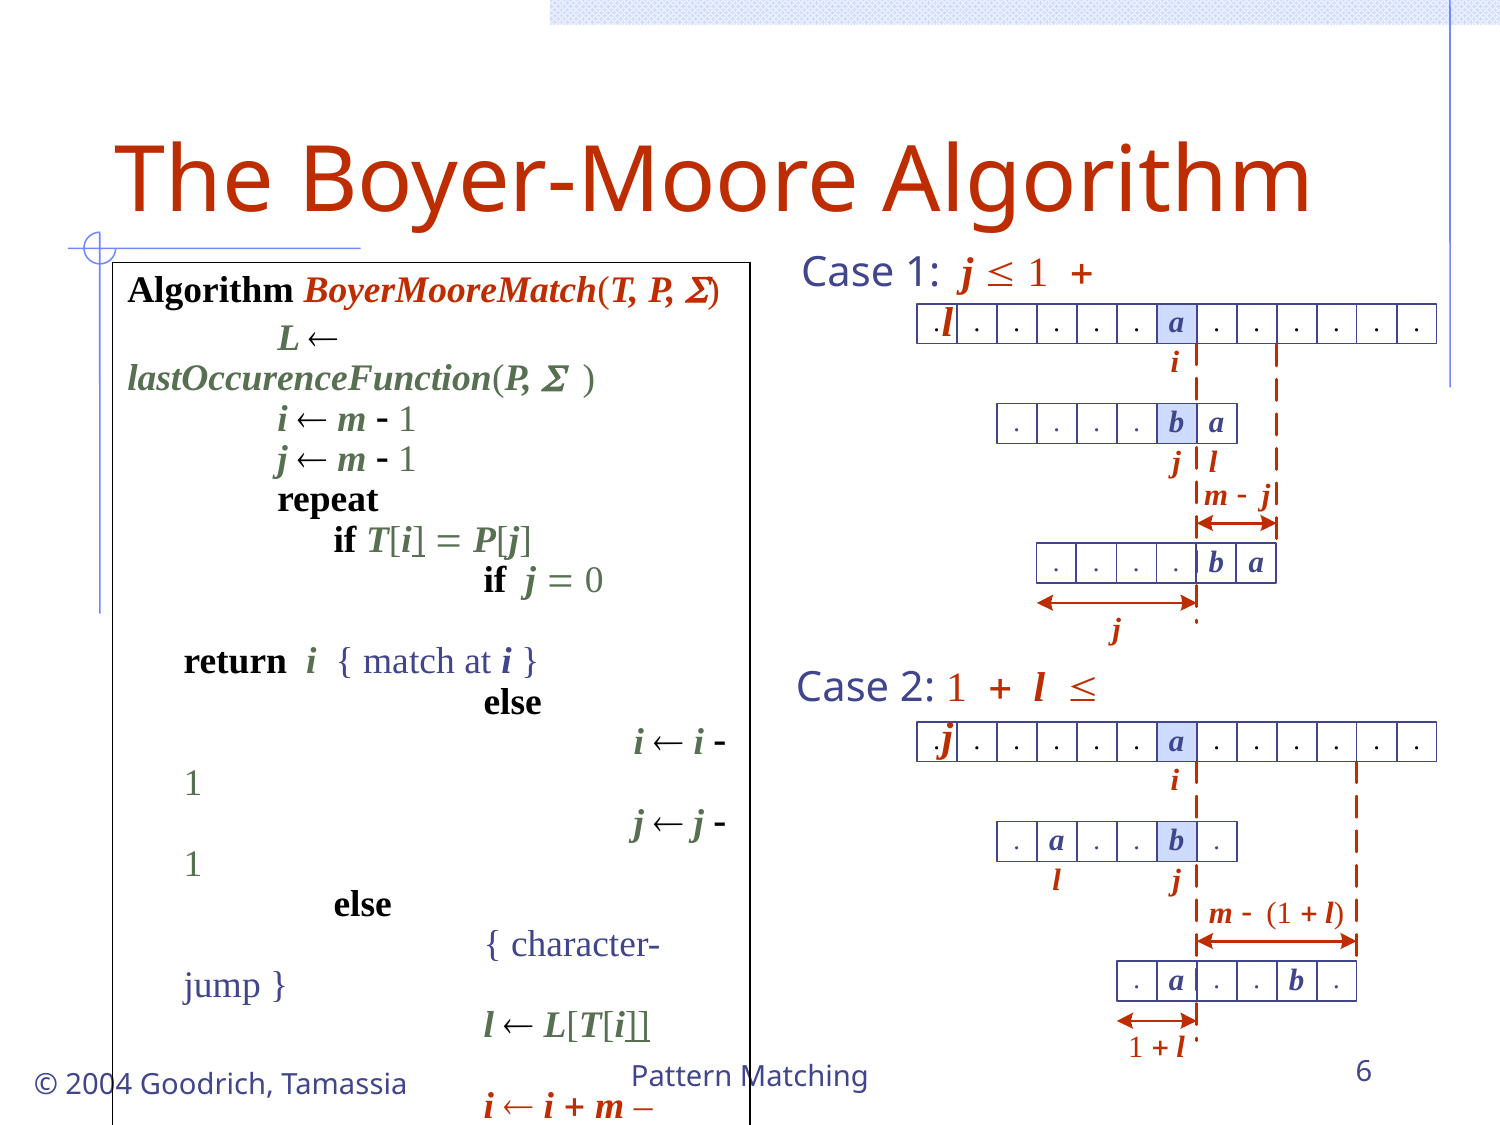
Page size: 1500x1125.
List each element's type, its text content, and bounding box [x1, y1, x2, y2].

footer Pattern Matching [750, 1025, 988, 1100]
slide_number 6 [1074, 1075, 1388, 1100]
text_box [774, 652, 1450, 1075]
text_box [774, 237, 1450, 652]
picture [549, 0, 1449, 25]
text_box Algorithm BoyerMooreMatch(T, P, S) L  lastOccurenceFunction(P, S ) i  m - 1 j  m - 1 repeat if T[i] = P[j] if j = 0 return i { match at i } else i  i - 1 j  j - 1 else { character-jump } l  L[T[i]] i  i + m – min(j, 1 + l) j  m - 1 until i > n - 1 return -1 { no match } [112, 262, 750, 1125]
picture [1451, 0, 1500, 25]
title The Boyer-Moore Algorithm [99, 50, 1375, 238]
